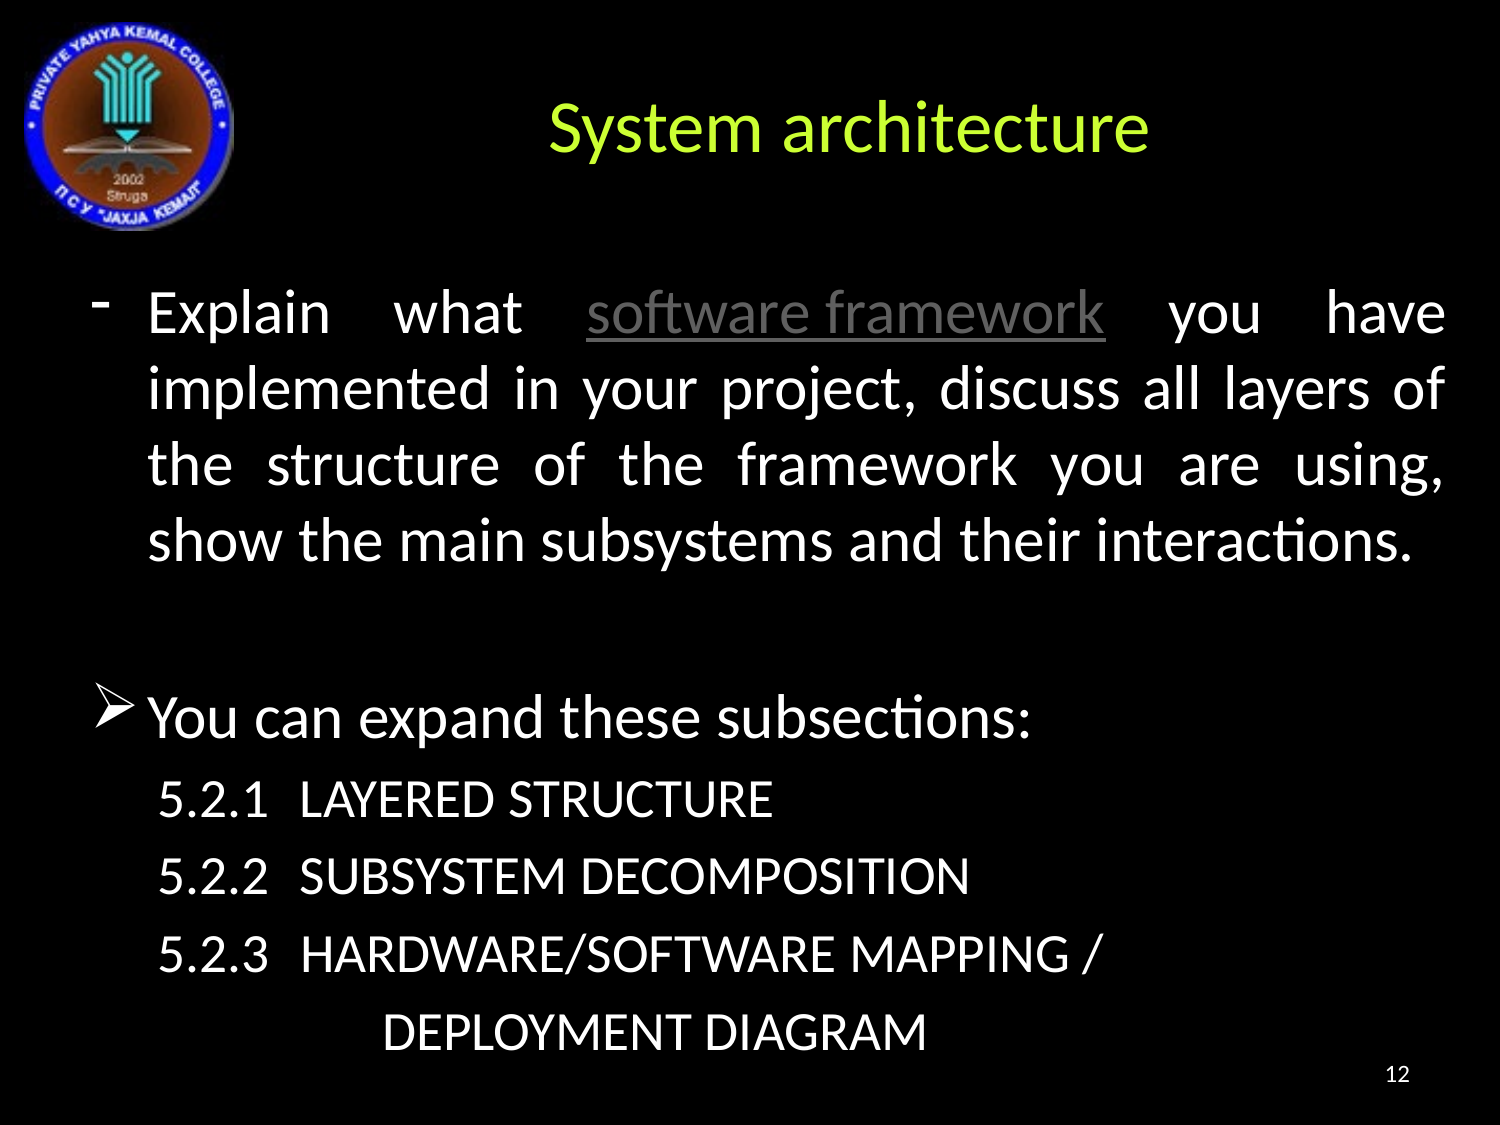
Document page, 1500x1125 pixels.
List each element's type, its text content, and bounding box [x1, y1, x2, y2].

title System architecture [249, 45, 1450, 200]
slide_number 12 [1074, 1042, 1425, 1103]
picture [24, 21, 234, 231]
list Explain what software framework you have implemented in your project, discuss all layers of the structure of the framework you are using, show the main subsystems and their interactions. You can expand these subsections: 5.2.1 LAYERED STRUCTURE 5.2.2 SUBSYSTEM DECOMPOSITION 5.2.3 HARDWARE/SOFTWARE MAPPING / DEPLOYMENT DIAGRAM [75, 262, 1463, 1088]
